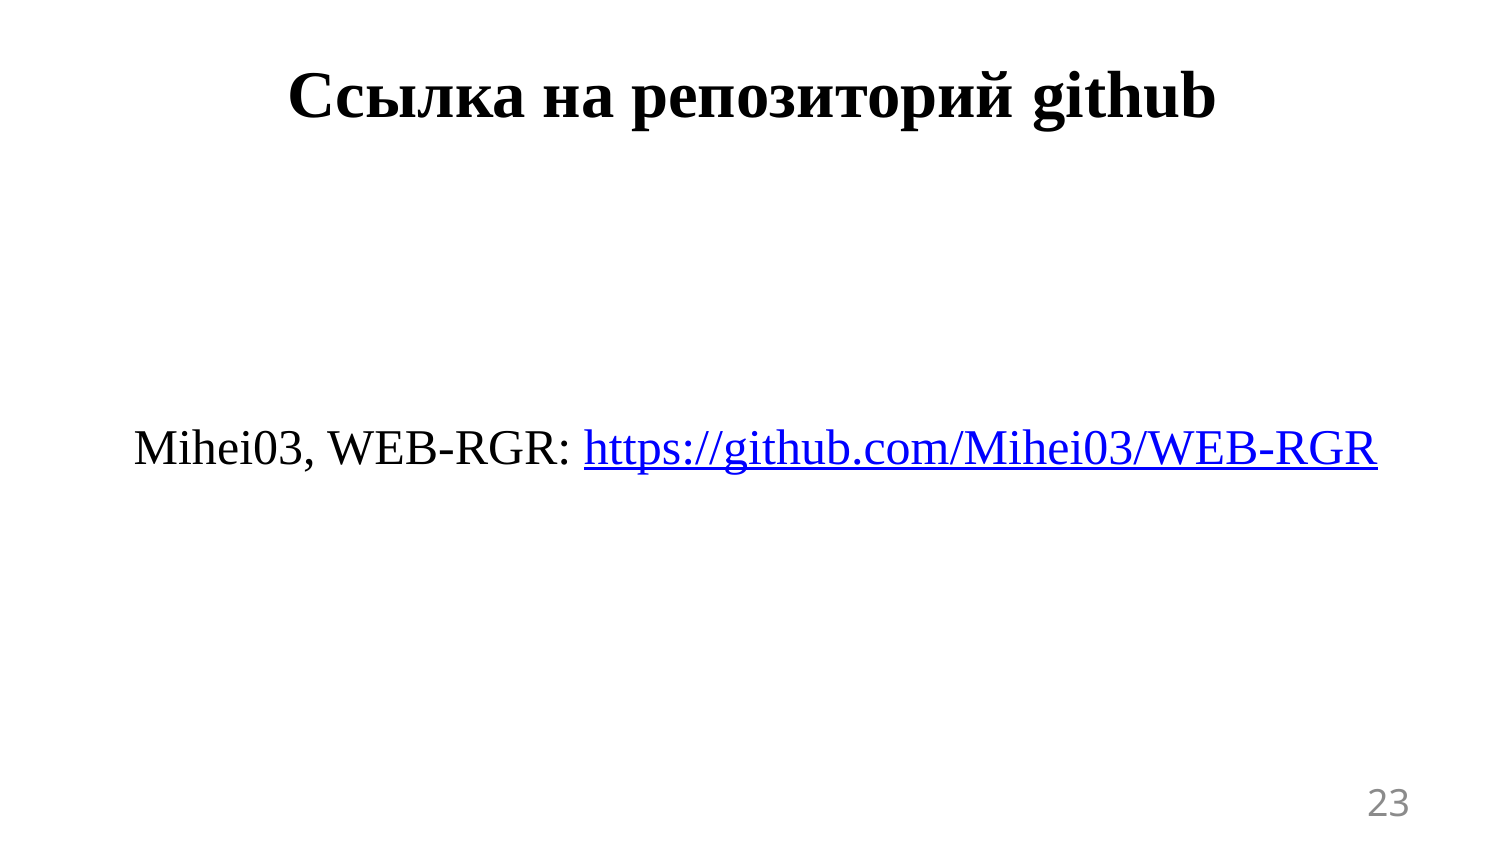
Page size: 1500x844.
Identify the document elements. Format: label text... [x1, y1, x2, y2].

text_box Ссылка на репозиторий github [84, 43, 1420, 139]
text_box Mihei03, WEB-RGR: https://github.com/Mihei03/WEB-RGR [88, 196, 1424, 769]
slide_number 23 [1074, 782, 1425, 827]
